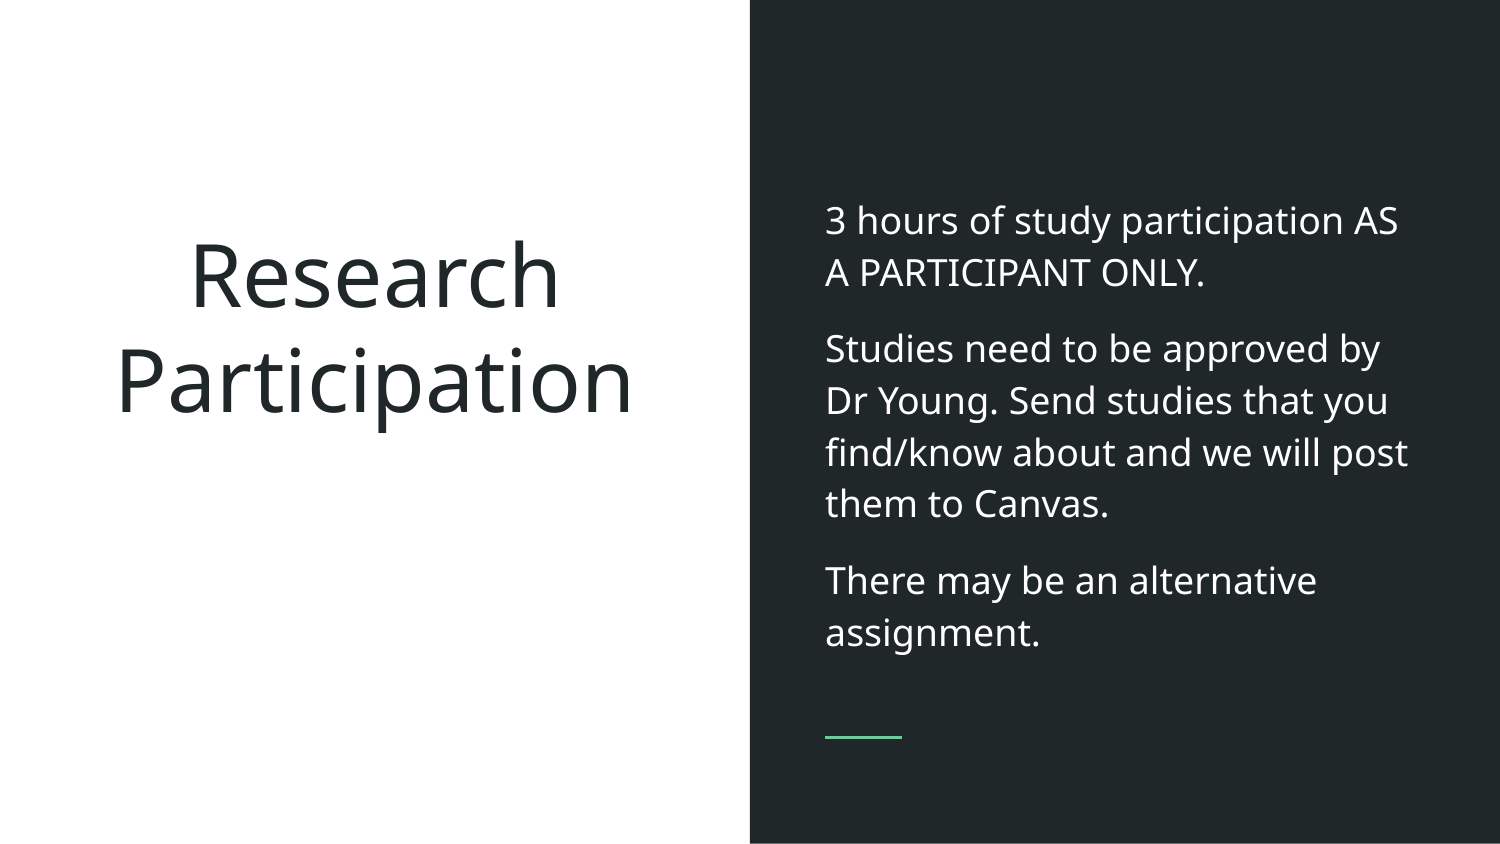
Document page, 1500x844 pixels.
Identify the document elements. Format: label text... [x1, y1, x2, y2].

title Research Participation [43, 197, 708, 446]
list 3 hours of study participation AS A PARTICIPANT ONLY. Studies need to be approved by Dr Young. Send studies that you find/know about and we will post them to Canvas. There may be an alternative assignment. [810, 118, 1440, 725]
